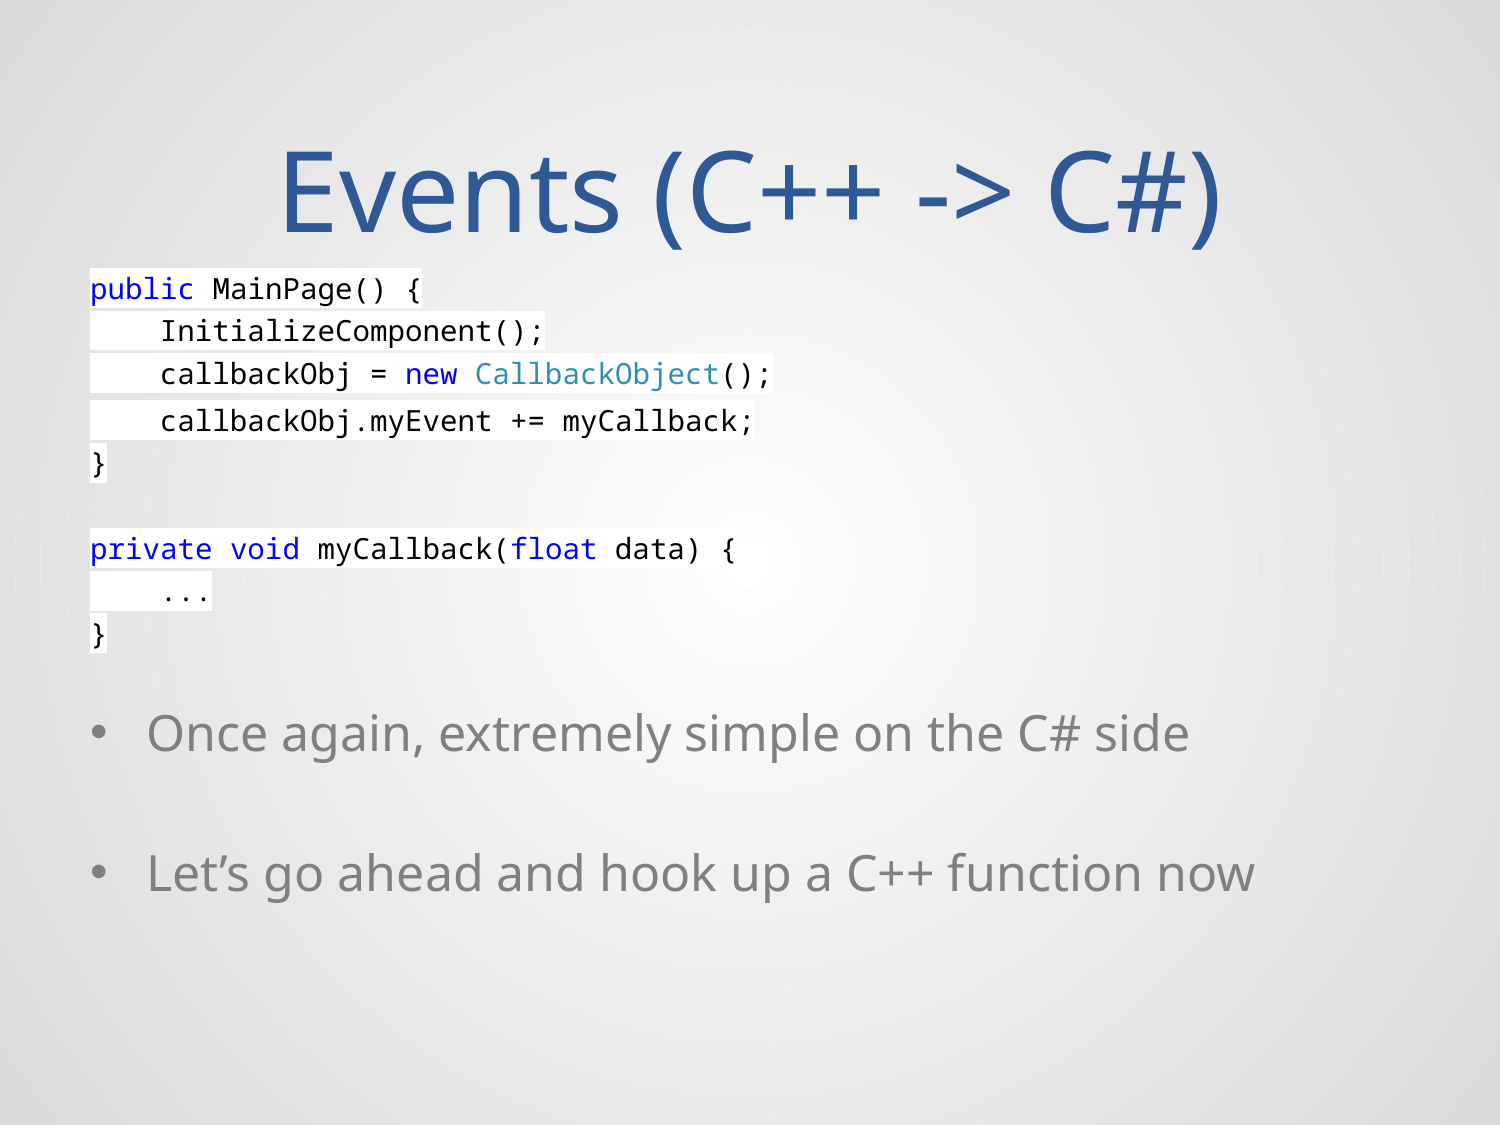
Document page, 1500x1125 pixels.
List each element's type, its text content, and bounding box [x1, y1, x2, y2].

list public MainPage() { InitializeComponent(); callbackObj = new CallbackObject(); callbackObj.myEvent += myCallback; } private void myCallback(float data) { ... } Once again, extremely simple on the C# side Let’s go ahead and hook up a C++ function now [75, 262, 1425, 1005]
title Events (C++ -> C#) [75, 0, 1425, 262]
